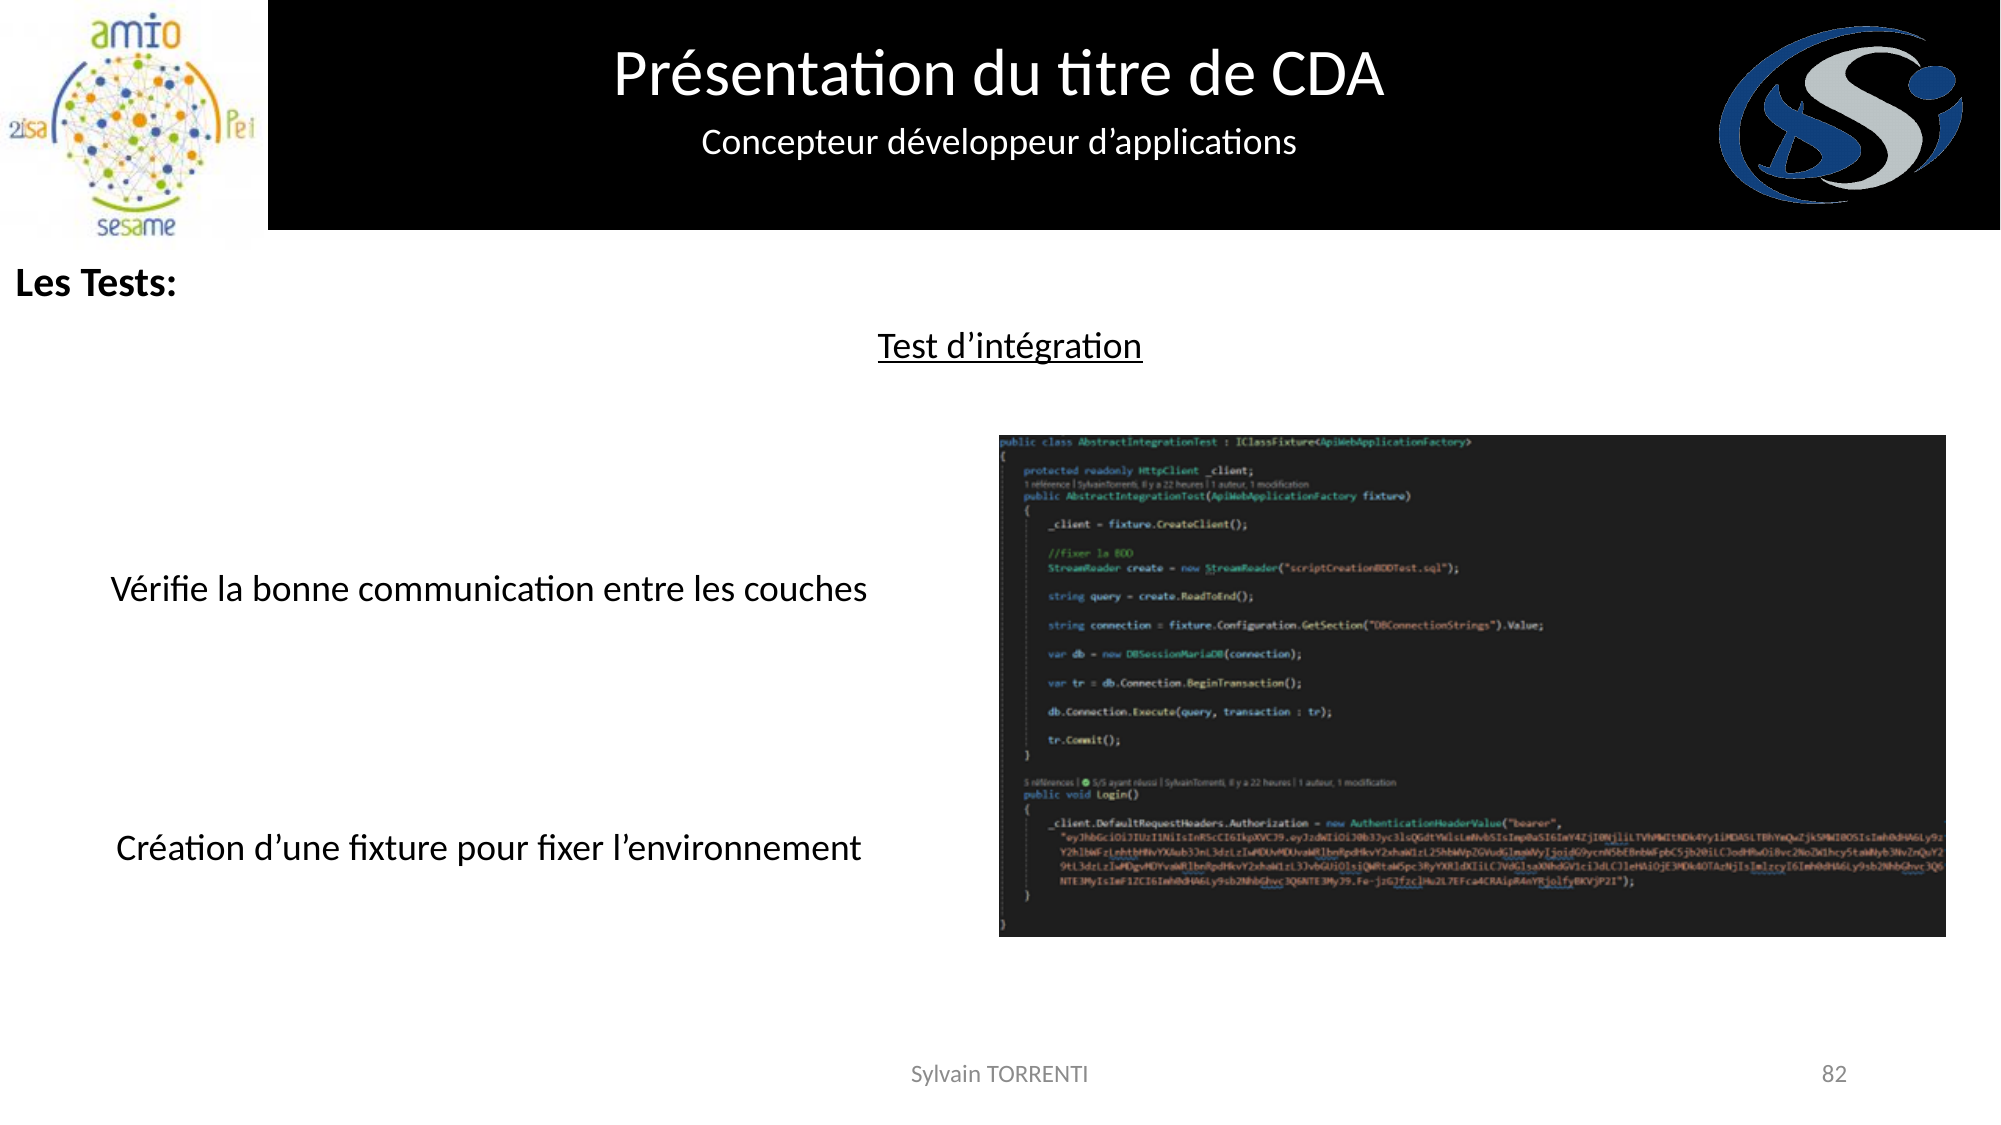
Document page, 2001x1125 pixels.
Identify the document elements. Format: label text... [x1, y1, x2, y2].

picture [999, 435, 1946, 937]
picture [1706, 22, 1974, 207]
text_box Test d’intégration [863, 313, 1158, 373]
text_box Création d’une fixture pour fixer l’environnement [101, 815, 878, 875]
picture [0, 0, 268, 250]
text_box Vérifie la bonne communication entre les couches [95, 556, 884, 617]
text_box Les Tests: [0, 247, 193, 313]
slide_number 82 [1412, 1042, 1863, 1103]
footer Sylvain TORRENTI [662, 1042, 1338, 1103]
